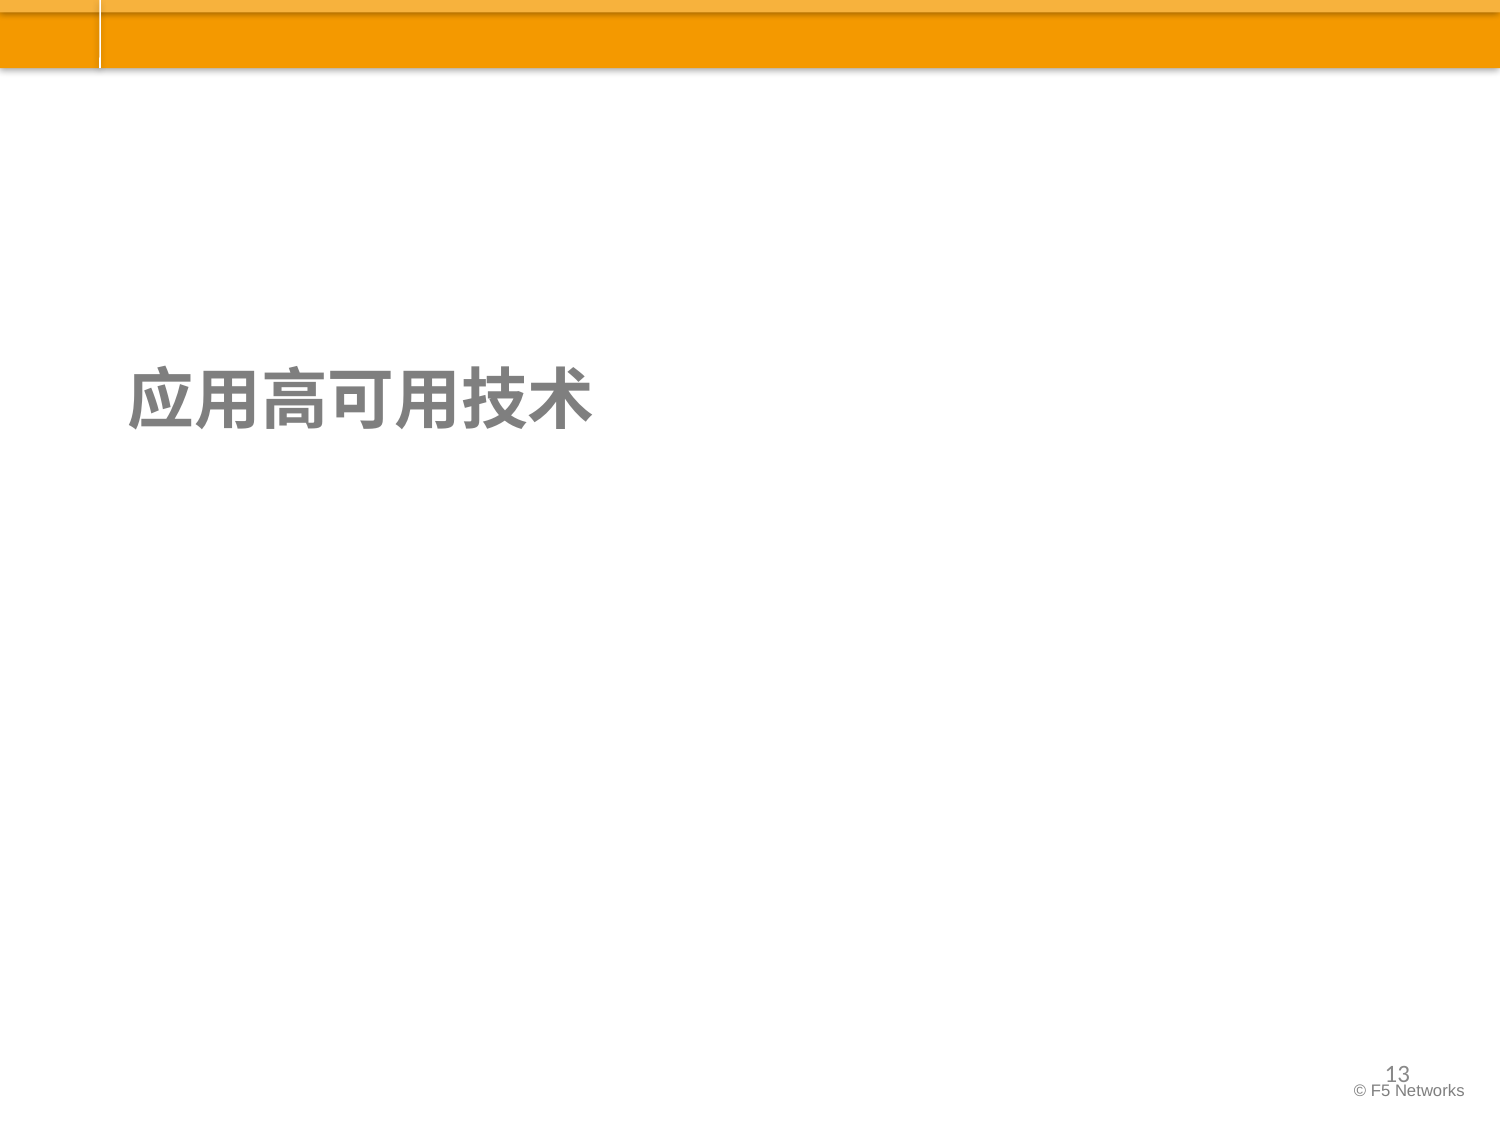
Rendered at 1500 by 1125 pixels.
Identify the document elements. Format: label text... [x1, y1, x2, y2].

title 应用高可用技术 [112, 349, 1388, 591]
slide_number 13 [1074, 1042, 1425, 1103]
